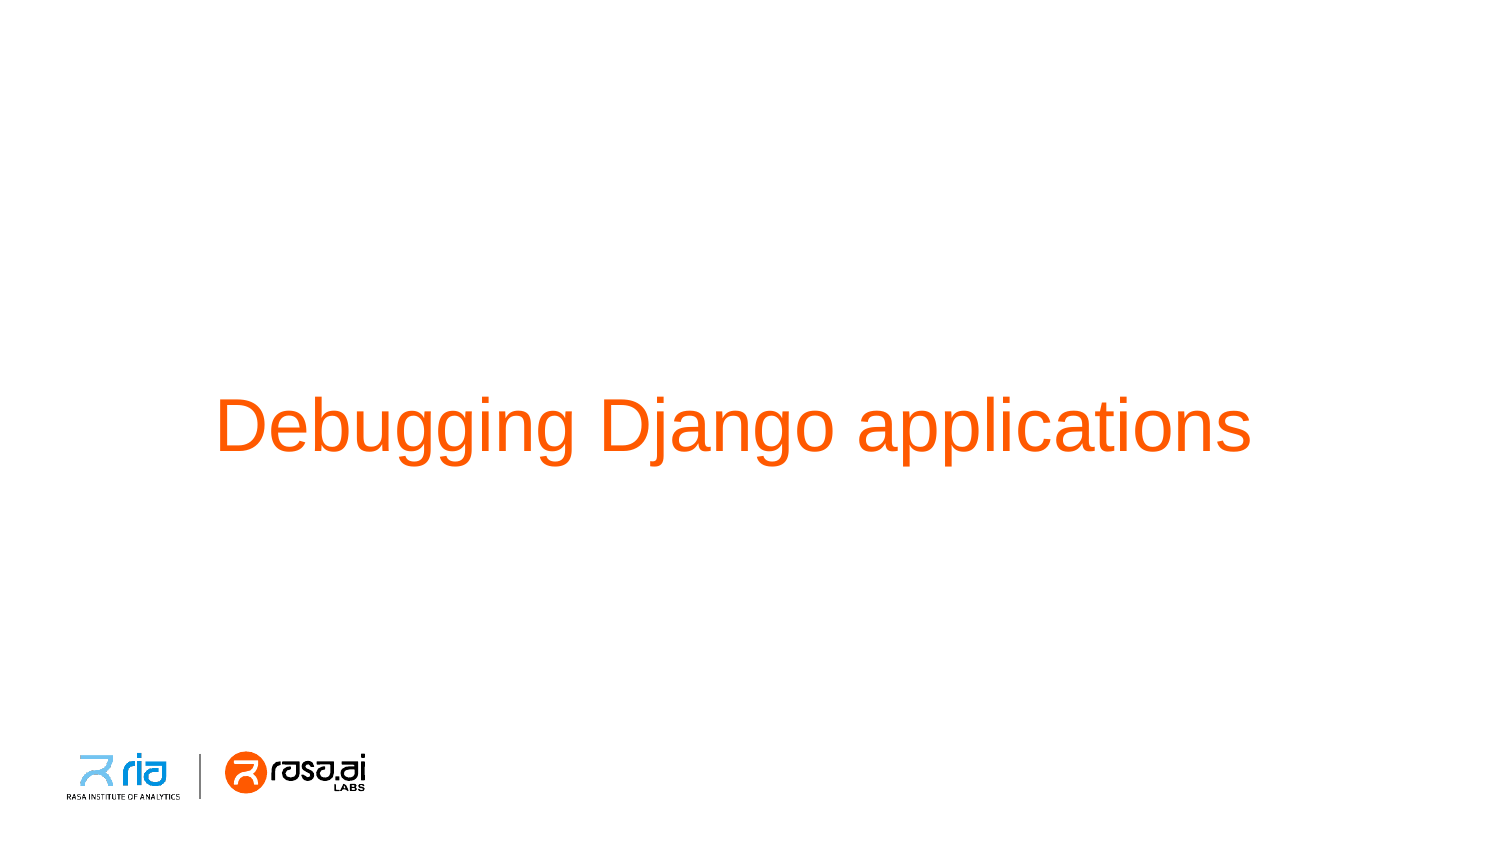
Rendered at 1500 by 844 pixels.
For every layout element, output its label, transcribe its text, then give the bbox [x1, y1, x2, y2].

title Debugging Django applications [96, 376, 1372, 468]
picture [58, 744, 188, 808]
